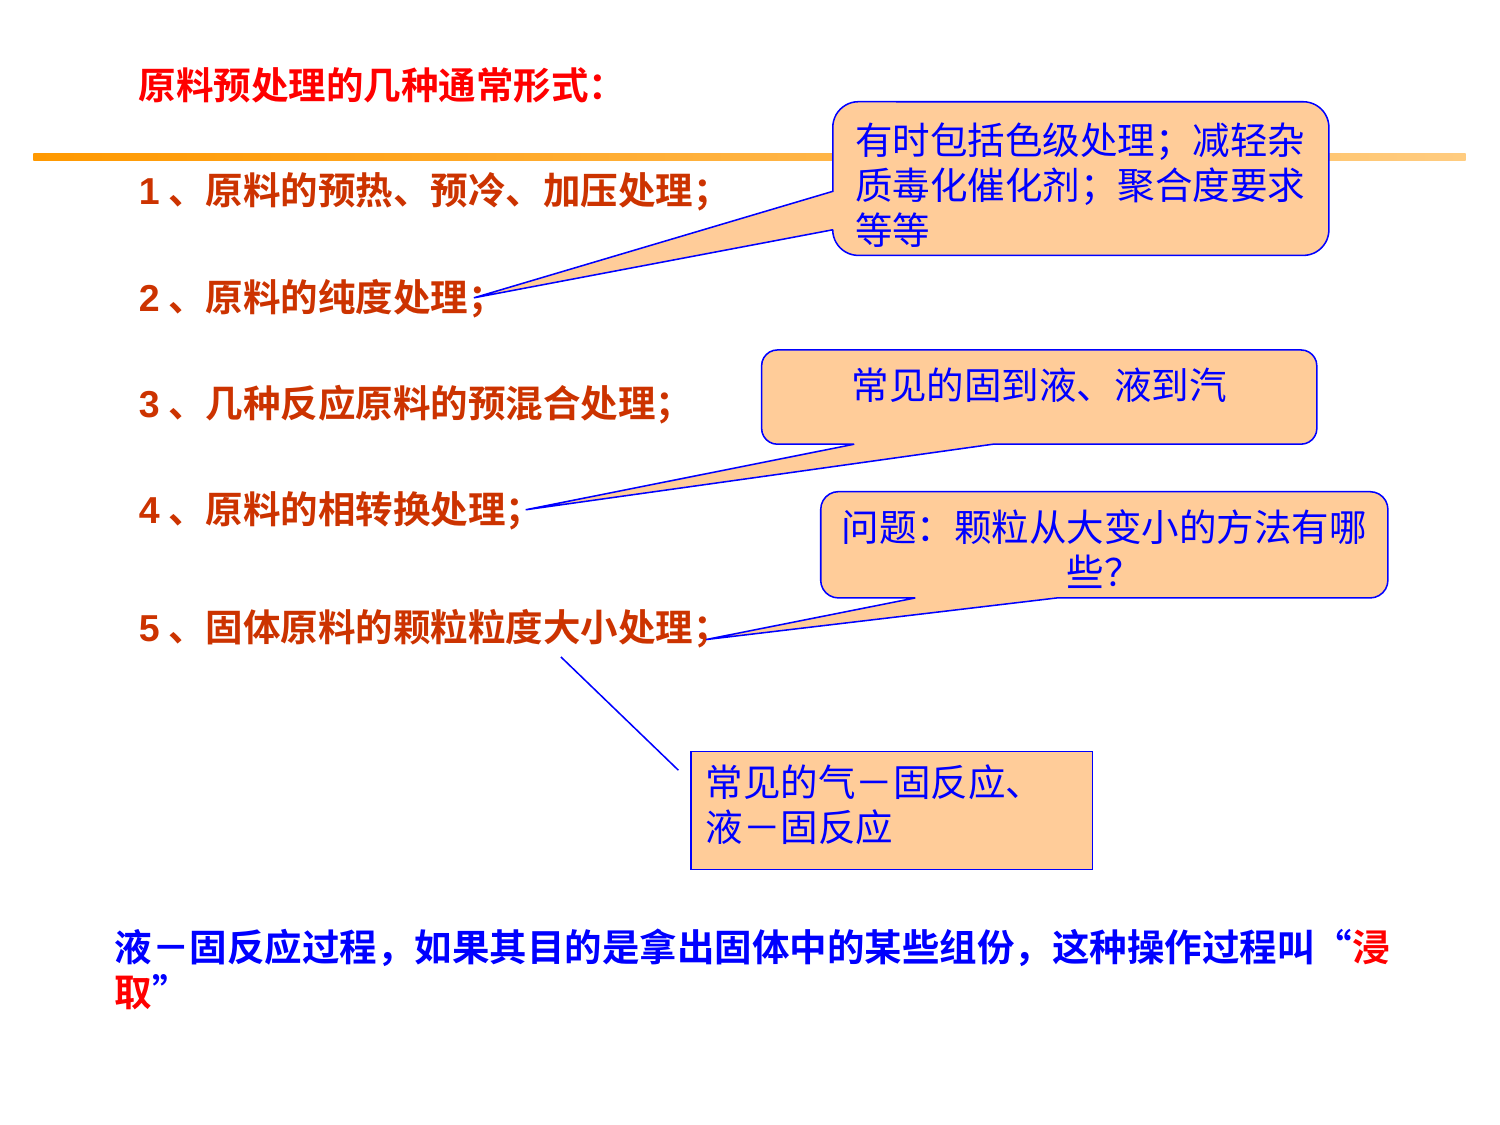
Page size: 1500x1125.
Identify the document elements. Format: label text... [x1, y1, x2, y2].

text_box 常见的固到液、液到汽 [525, 349, 1317, 510]
text_box 原料预处理的几种通常形式： [123, 54, 668, 115]
text_box 1、原料的预热、预冷、加压处理； [123, 159, 832, 220]
text_box 有时包括色级处理；减轻杂质毒化催化剂；聚合度要求等等 [473, 101, 1329, 298]
text_box 2、原料的纯度处理； [123, 266, 538, 326]
text_box 常见的气－固反应、液－固反应 [690, 751, 1093, 870]
text_box 4、原料的相转换处理； [123, 478, 621, 539]
text_box 问题：颗粒从大变小的方法有哪些？ [705, 491, 1388, 640]
text_box 3、几种反应原料的预混合处理； [123, 372, 762, 433]
text_box 5、固体原料的颗粒粒度大小处理； [123, 596, 845, 657]
text_box 液－固反应过程，如果其目的是拿出固体中的某些组份，这种操作过程叫“浸取” [100, 916, 1424, 1022]
